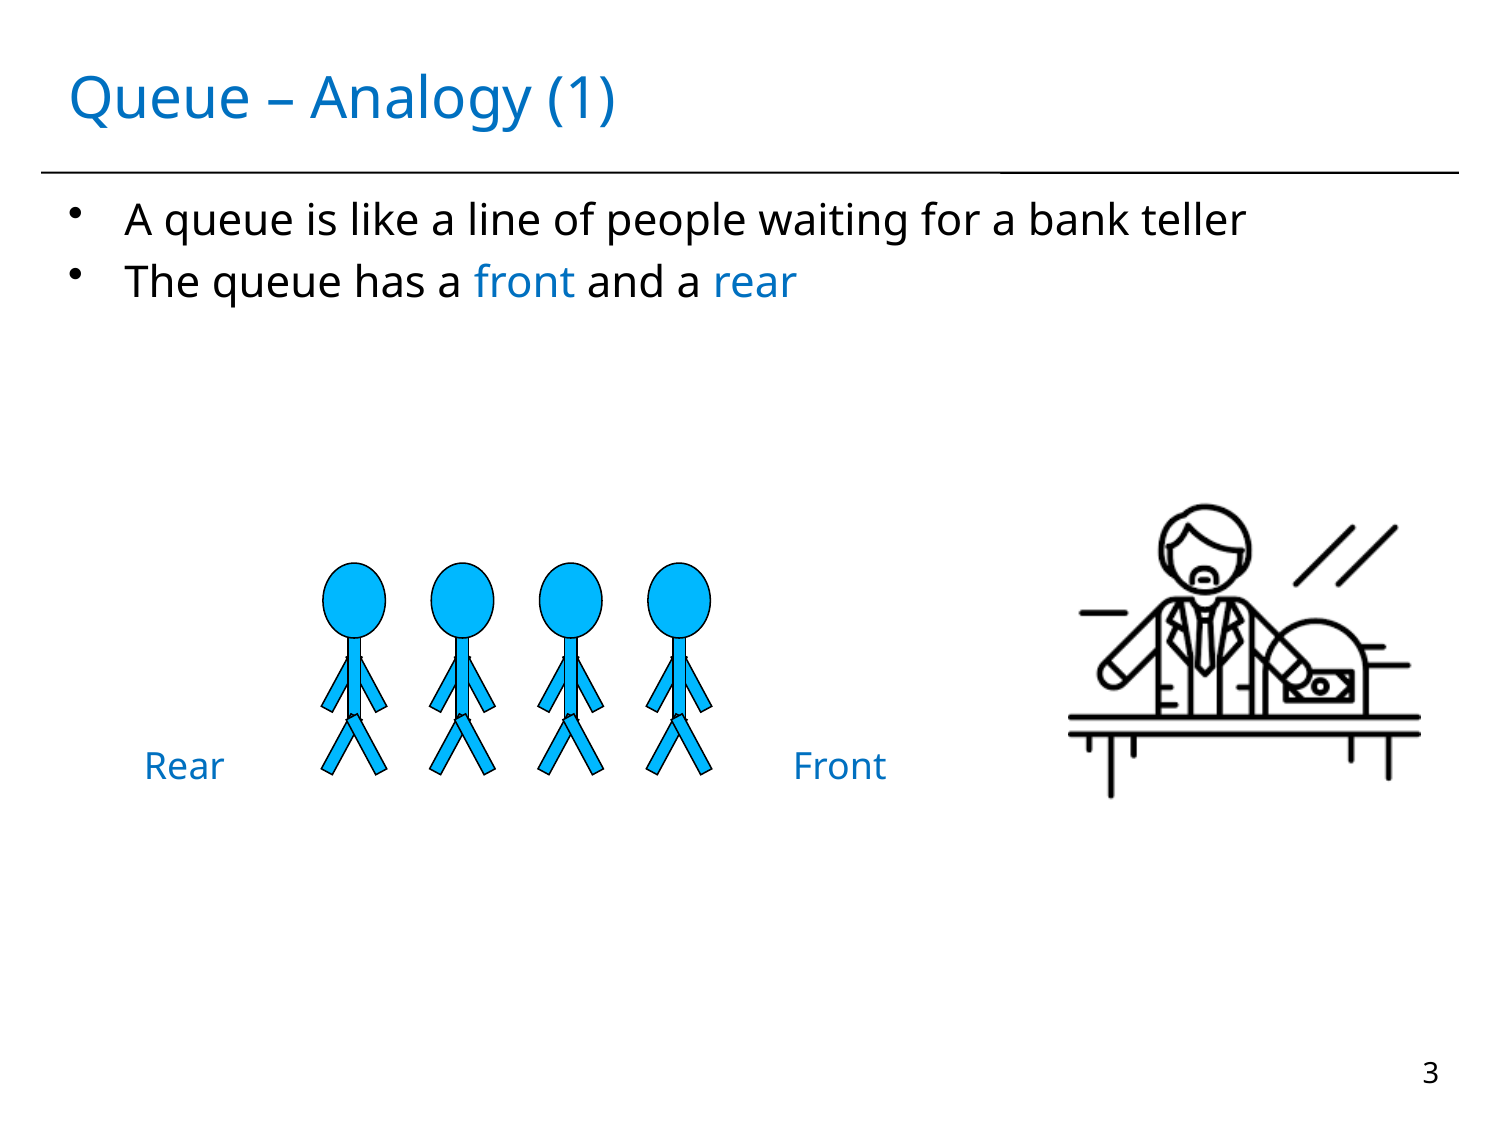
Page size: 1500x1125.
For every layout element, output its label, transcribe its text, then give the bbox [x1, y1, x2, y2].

slide_number 3 [1104, 1046, 1455, 1125]
text_box Rear [128, 738, 240, 796]
list A queue is like a line of people waiting for a bank teller The queue has a front and a rear [52, 184, 1448, 1024]
picture [1068, 475, 1421, 828]
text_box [647, 562, 711, 776]
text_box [539, 562, 603, 776]
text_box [322, 562, 386, 776]
title Queue – Analogy (1) [52, 30, 1448, 159]
text_box Front [778, 738, 902, 796]
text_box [430, 562, 494, 776]
